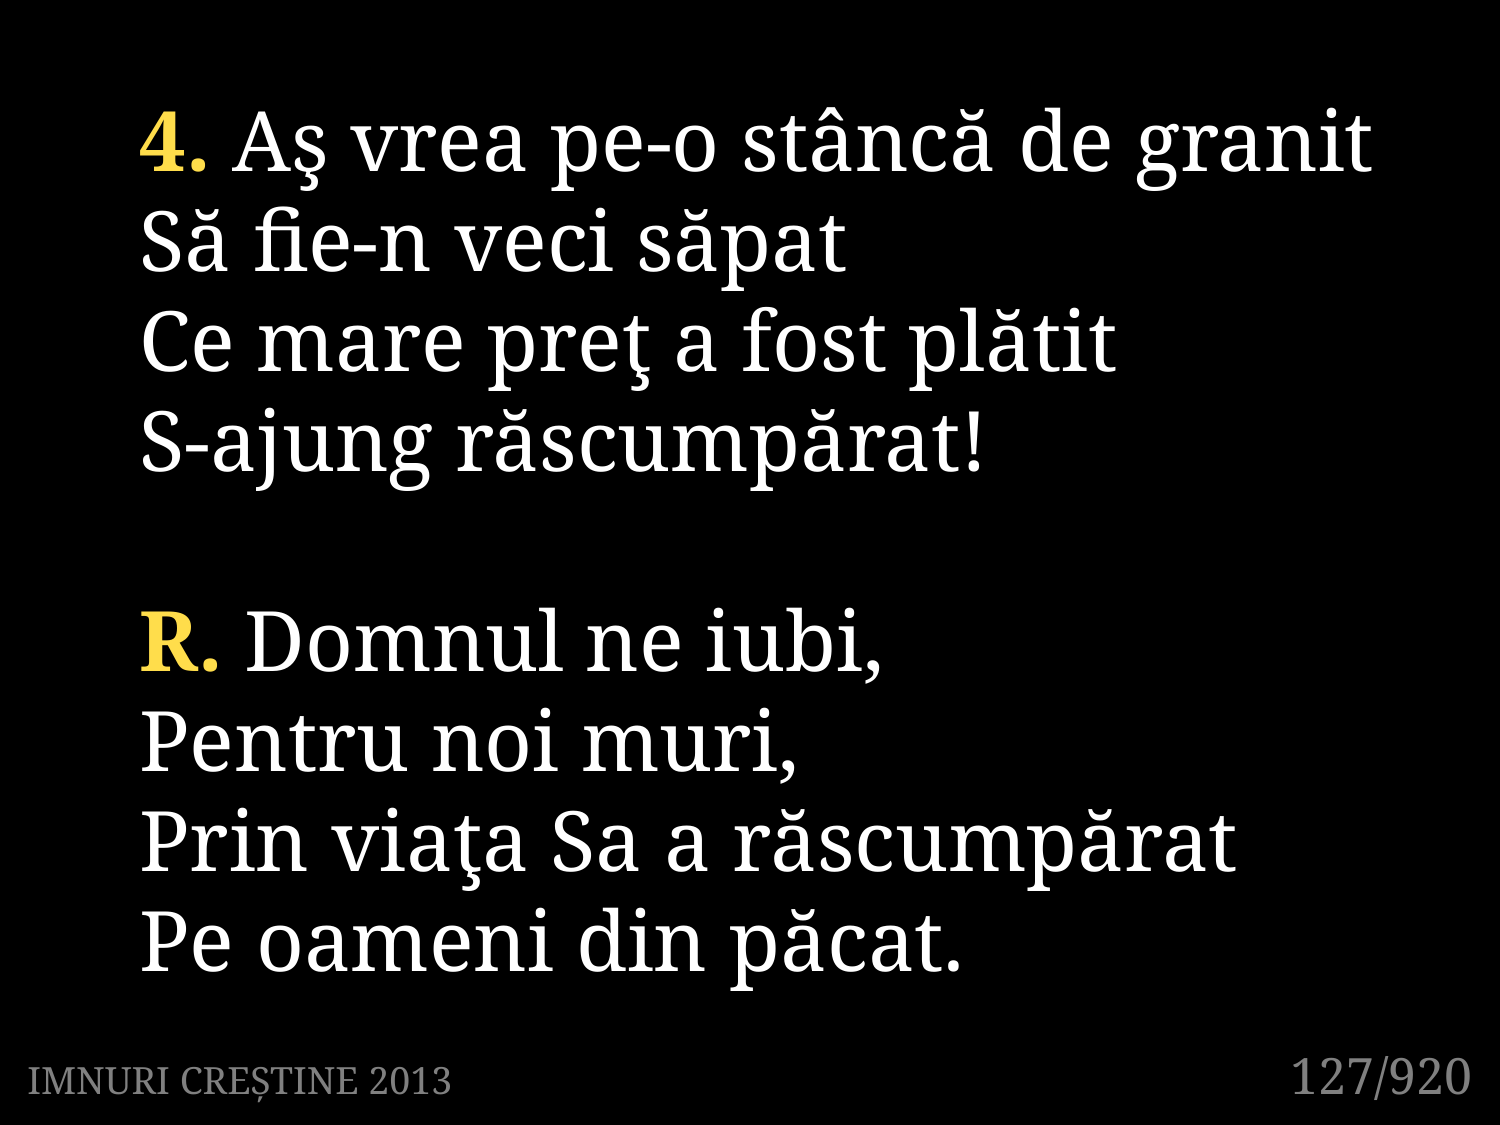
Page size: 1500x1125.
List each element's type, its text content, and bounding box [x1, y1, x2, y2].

text_box 4. Aş vrea pe-o stâncă de granit Să fie-n veci săpat Ce mare preţ a fost plătit S-ajung răscumpărat! R. Domnul ne iubi, Pentru noi muri, Prin viaţa Sa a răscumpărat Pe oameni din păcat. [125, 80, 1500, 996]
text_box 127/920 [637, 1037, 1488, 1113]
text_box IMNURI CREȘTINE 2013 [12, 1049, 637, 1110]
